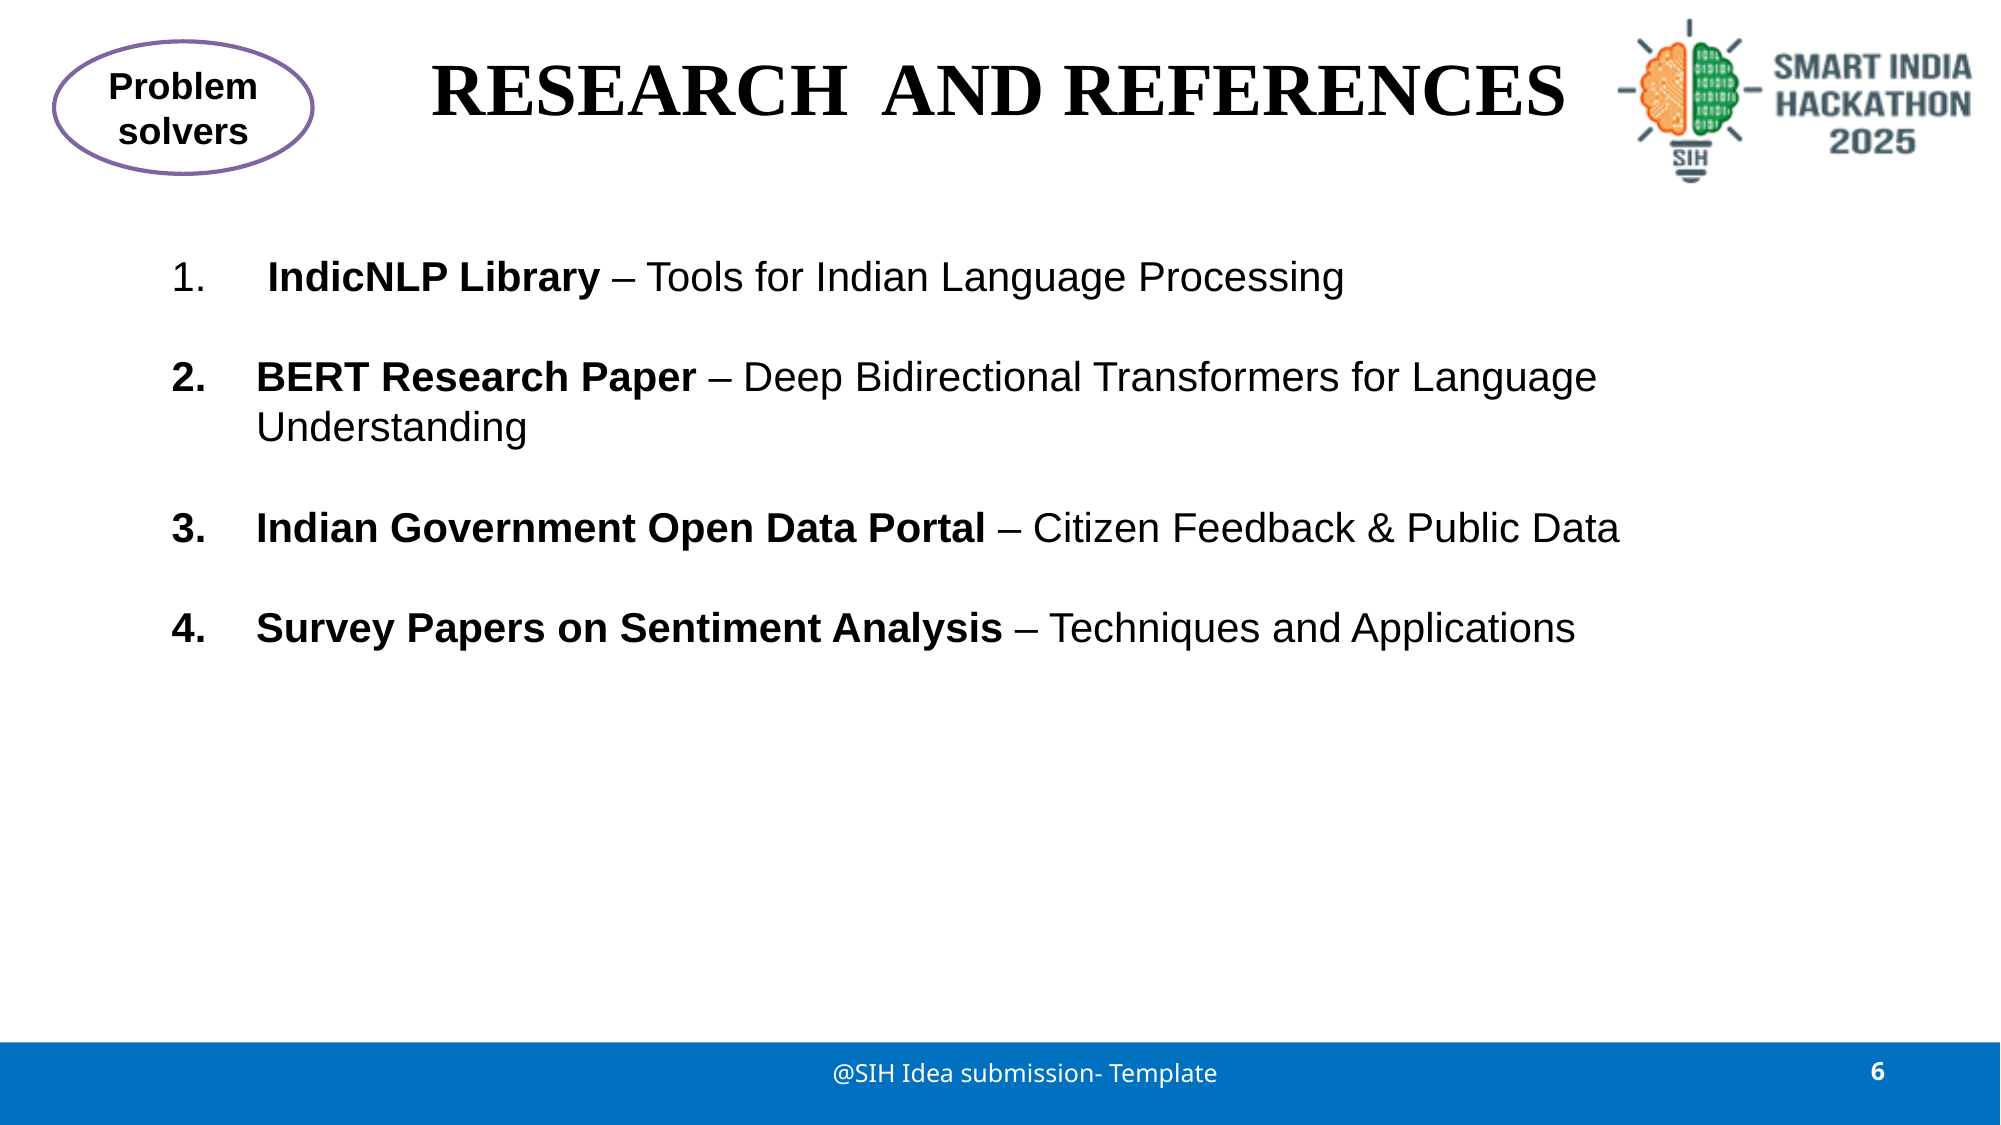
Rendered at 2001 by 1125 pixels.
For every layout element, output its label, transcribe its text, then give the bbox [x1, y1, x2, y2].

slide_number 6 [1432, 1042, 1901, 1104]
footer @SIH Idea submission- Template [761, 1042, 1289, 1104]
text_box IndicNLP Library – Tools for Indian Language Processing BERT Research Paper – Deep Bidirectional Transformers for Language Understanding Indian Government Open Data Portal – Citizen Feedback & Public Data Survey Papers on Sentiment Analysis – Techniques and Applications [156, 242, 1870, 658]
text_box [0, 1042, 2000, 1125]
picture [1614, 9, 1977, 194]
title RESEARCH AND REFERENCES [99, 0, 1901, 180]
text_box Problem solvers [54, 41, 313, 174]
